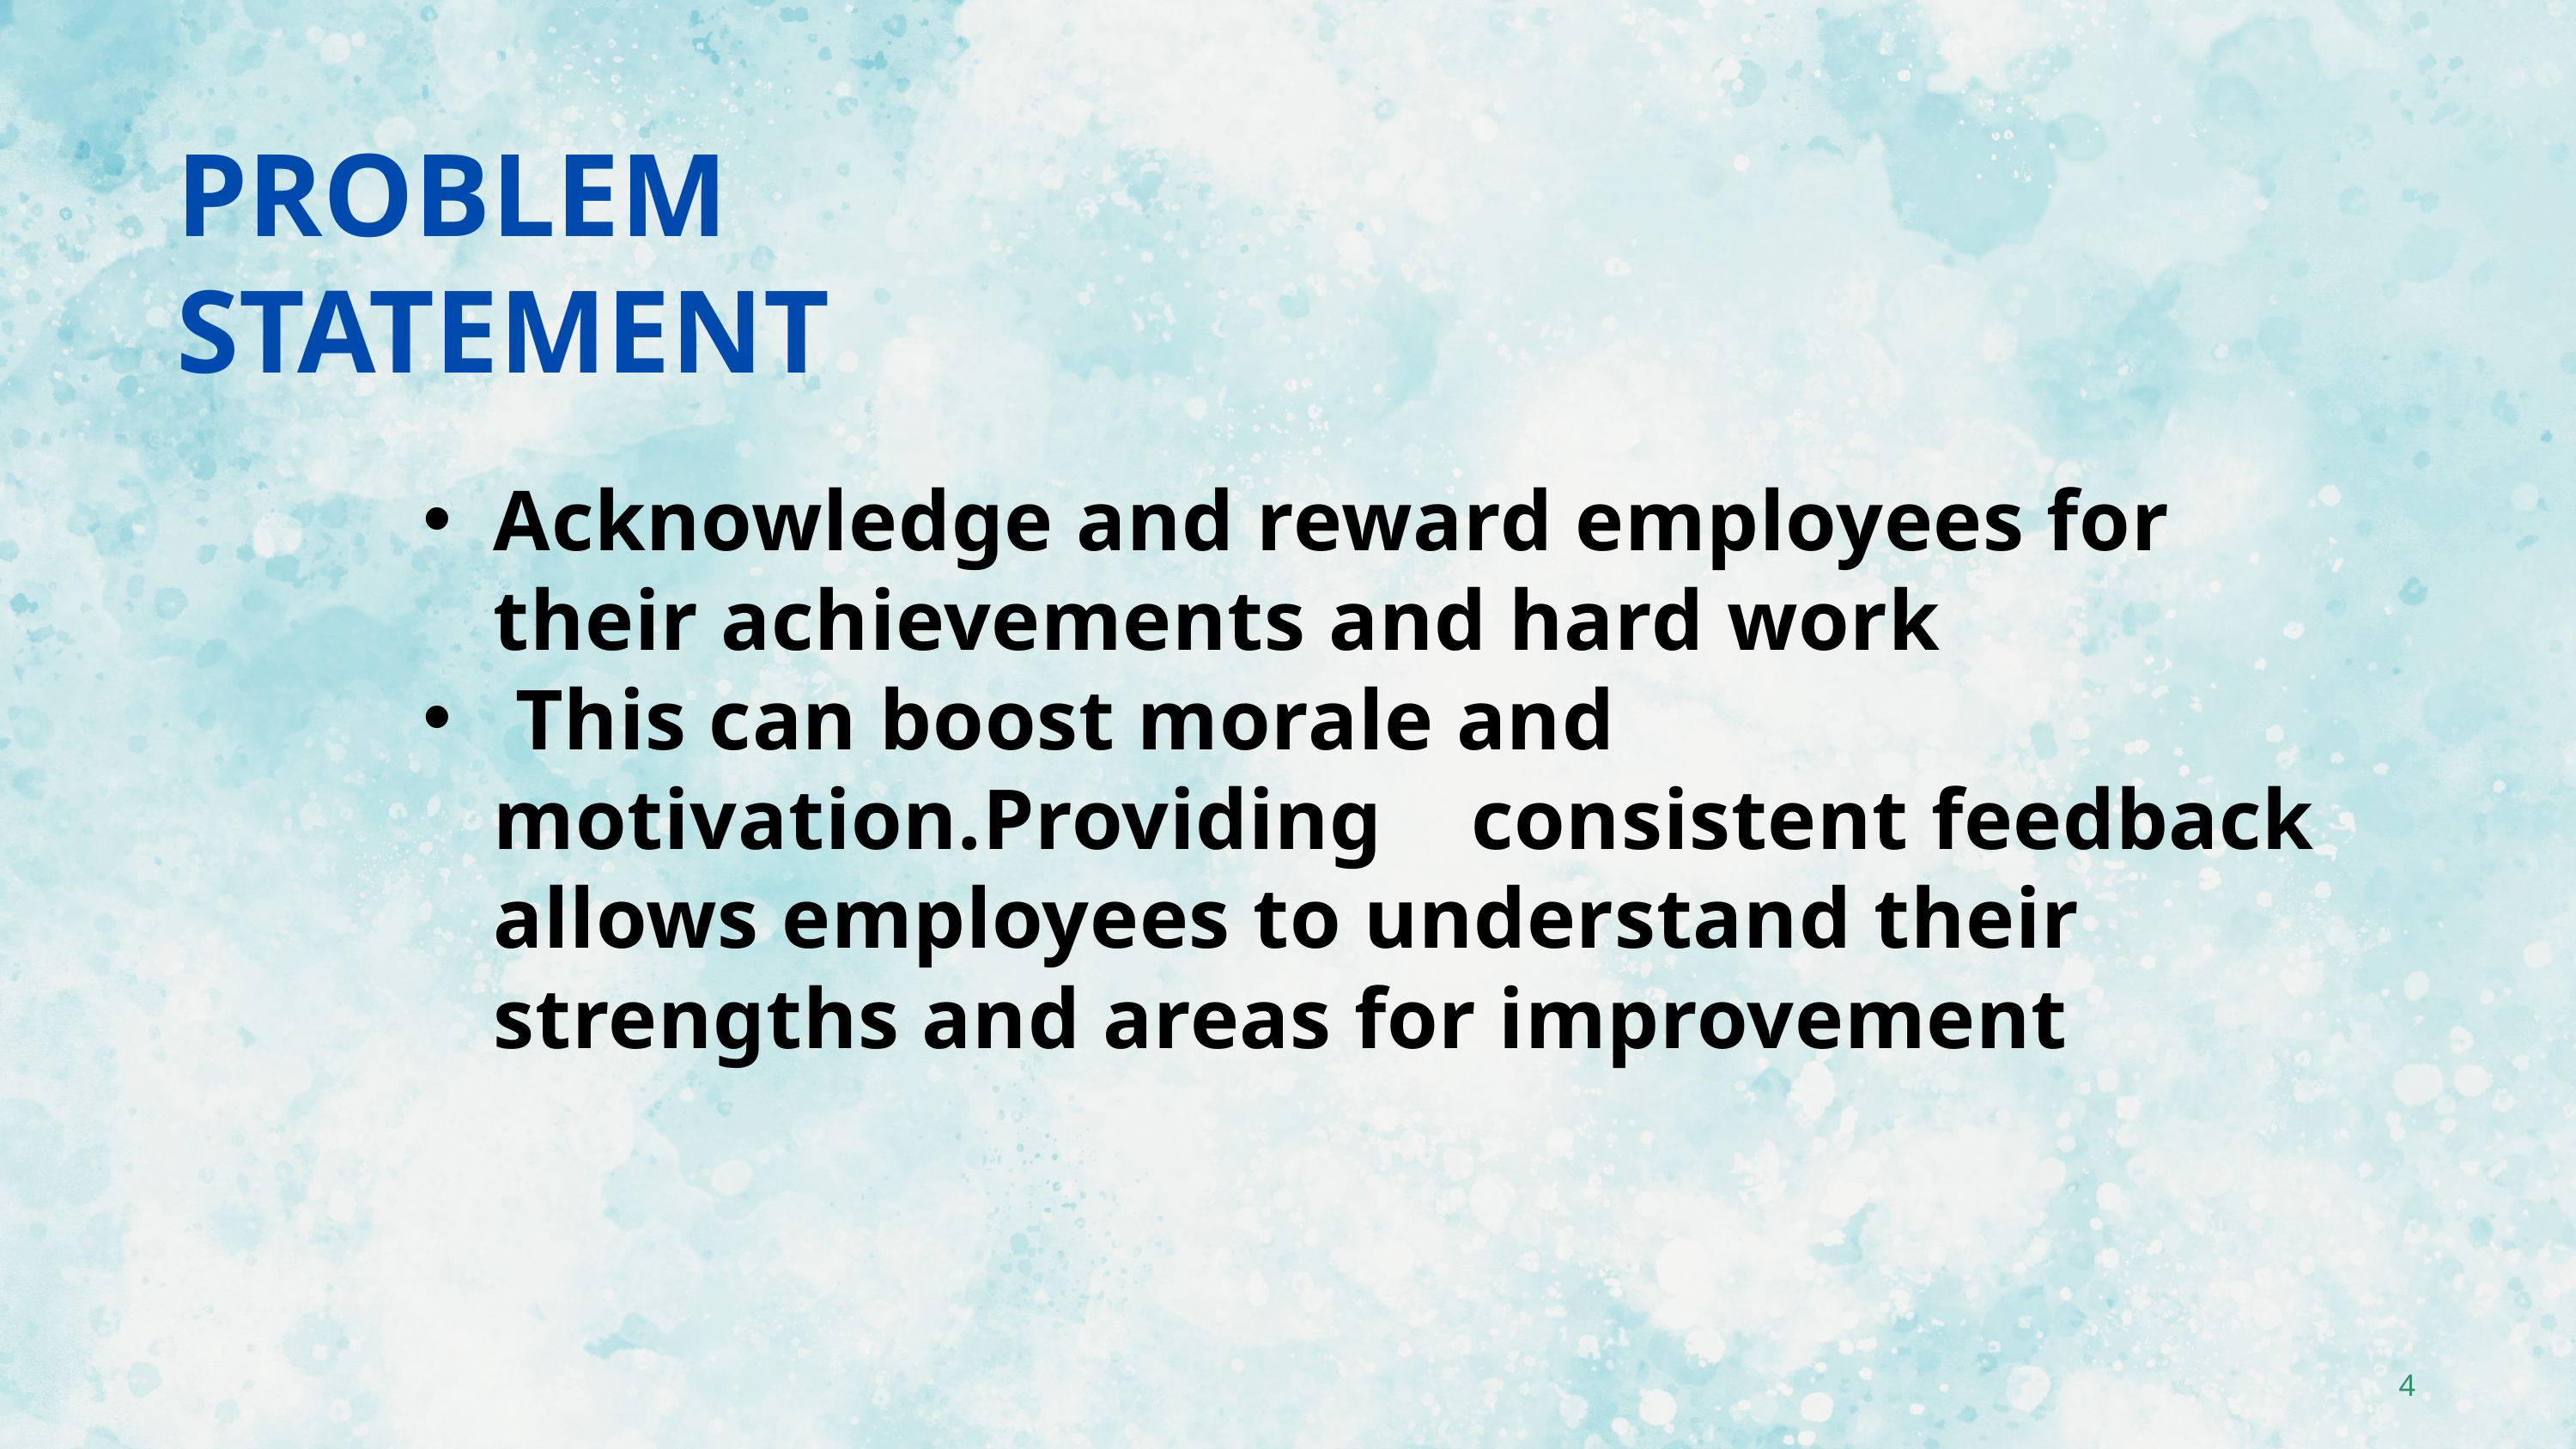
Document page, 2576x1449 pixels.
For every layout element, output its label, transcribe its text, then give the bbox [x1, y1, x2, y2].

text_box Acknowledge and reward employees for their achievements and hard work This can boost morale and motivation.Providing consistent feedback allows employees to understand their strengths and areas for improvement [352, 467, 2382, 1165]
text_box PROBLEM STATEMENT [176, 122, 1368, 397]
text_box [0, 0, 2576, 1449]
text_box 4 [2398, 1367, 2431, 1403]
